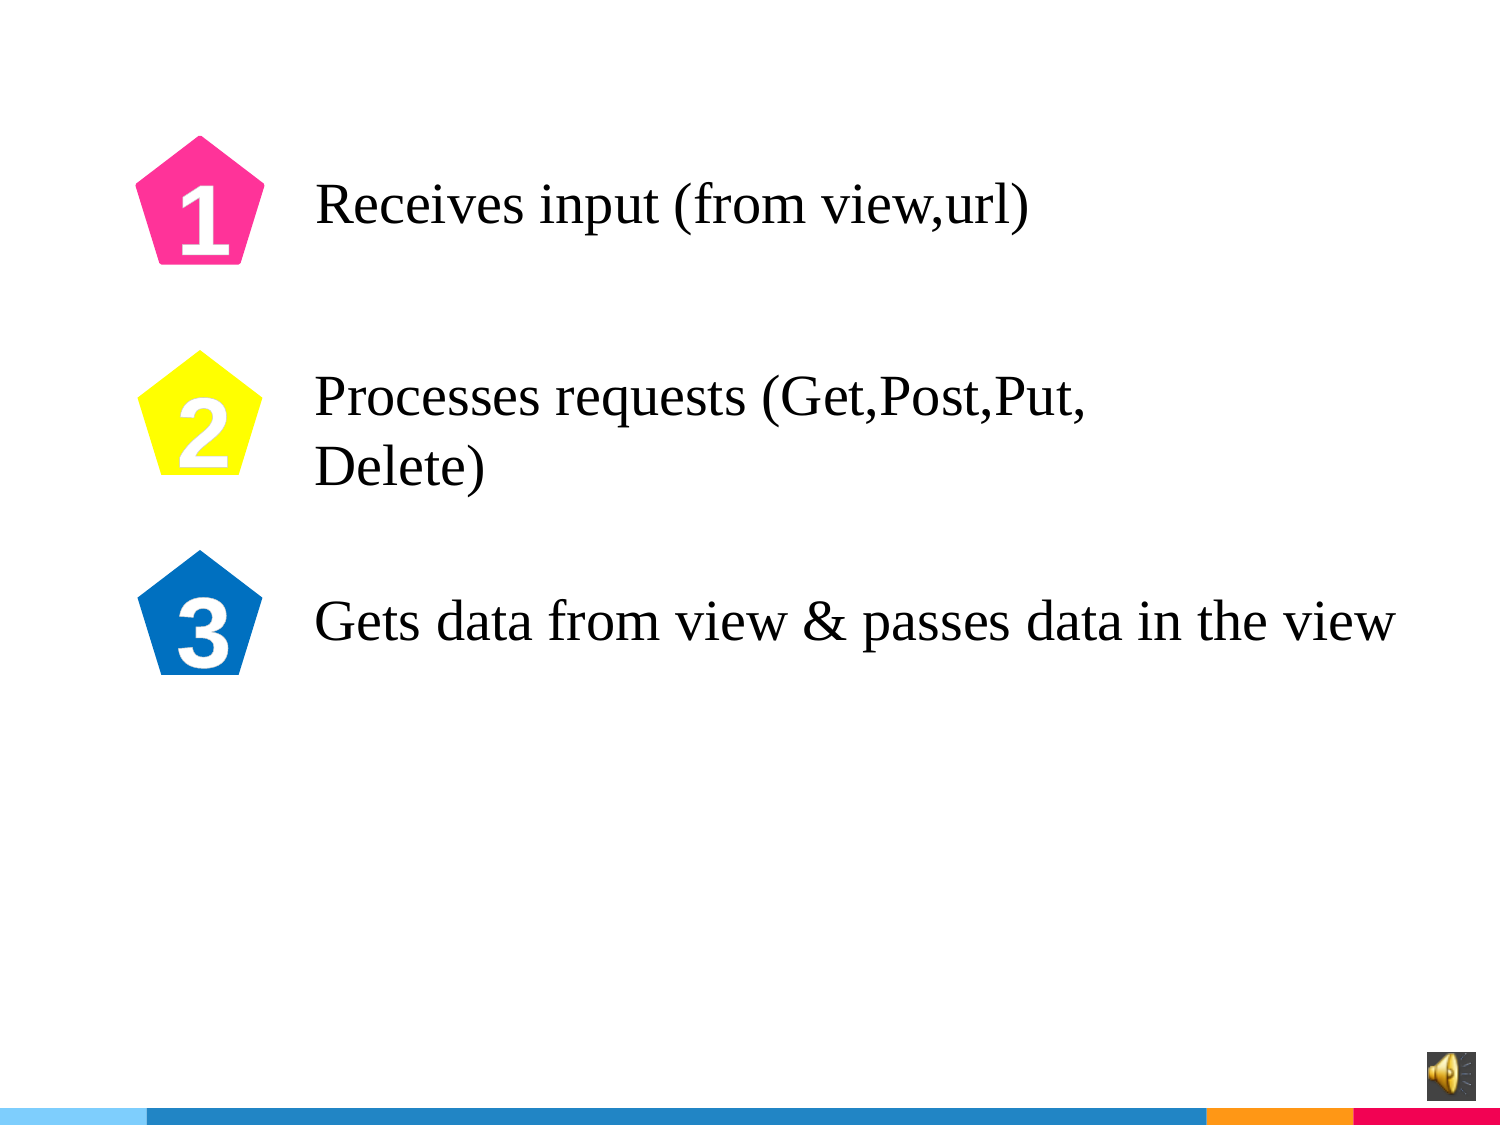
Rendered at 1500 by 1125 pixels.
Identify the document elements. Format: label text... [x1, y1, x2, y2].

text_box 1 [135, 135, 265, 265]
picture [1426, 1051, 1477, 1102]
title Receives input (from view,url) [300, 137, 1361, 250]
text_box Processes requests (Get,Post,Put, Delete) [300, 349, 1475, 505]
text_box 2 [135, 348, 265, 478]
text_box 3 [135, 548, 265, 678]
text_box 2 [1391, 1043, 1482, 1113]
text_box Gets data from view & passes data in the view [300, 575, 1450, 660]
